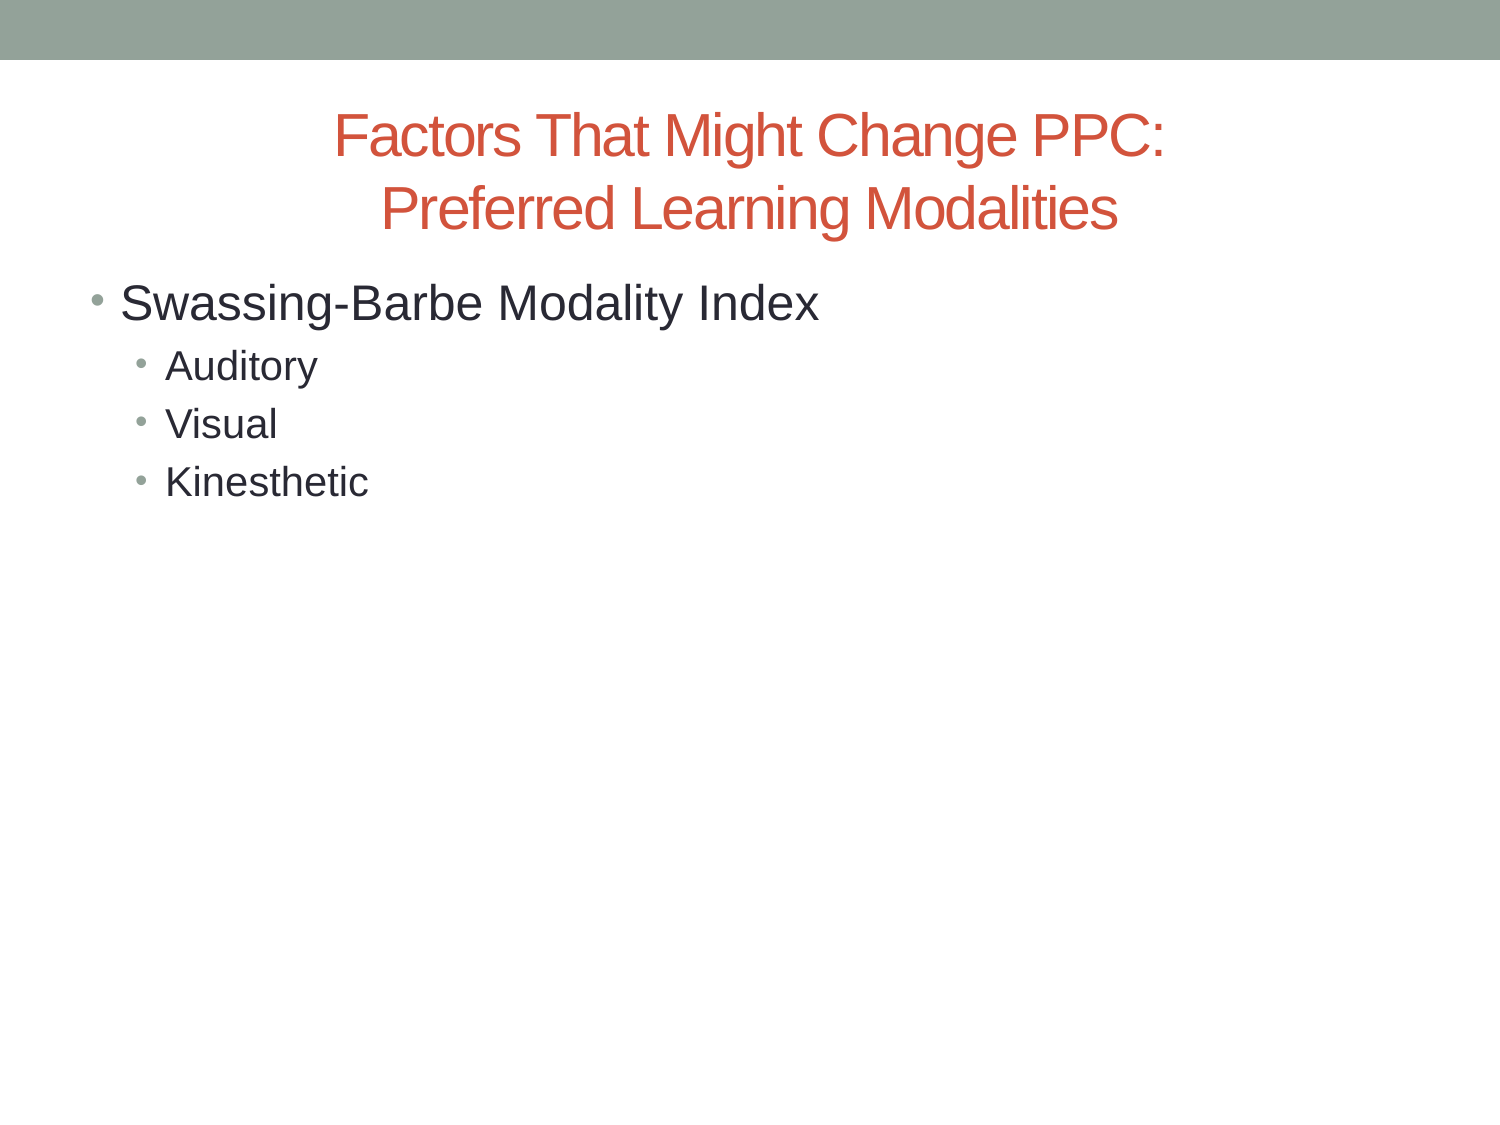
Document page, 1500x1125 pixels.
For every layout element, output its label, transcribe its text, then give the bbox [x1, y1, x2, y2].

title Factors That Might Change PPC: Preferred Learning Modalities [75, 87, 1425, 250]
list Swassing-Barbe Modality Index Auditory Visual Kinesthetic [75, 262, 1425, 1063]
